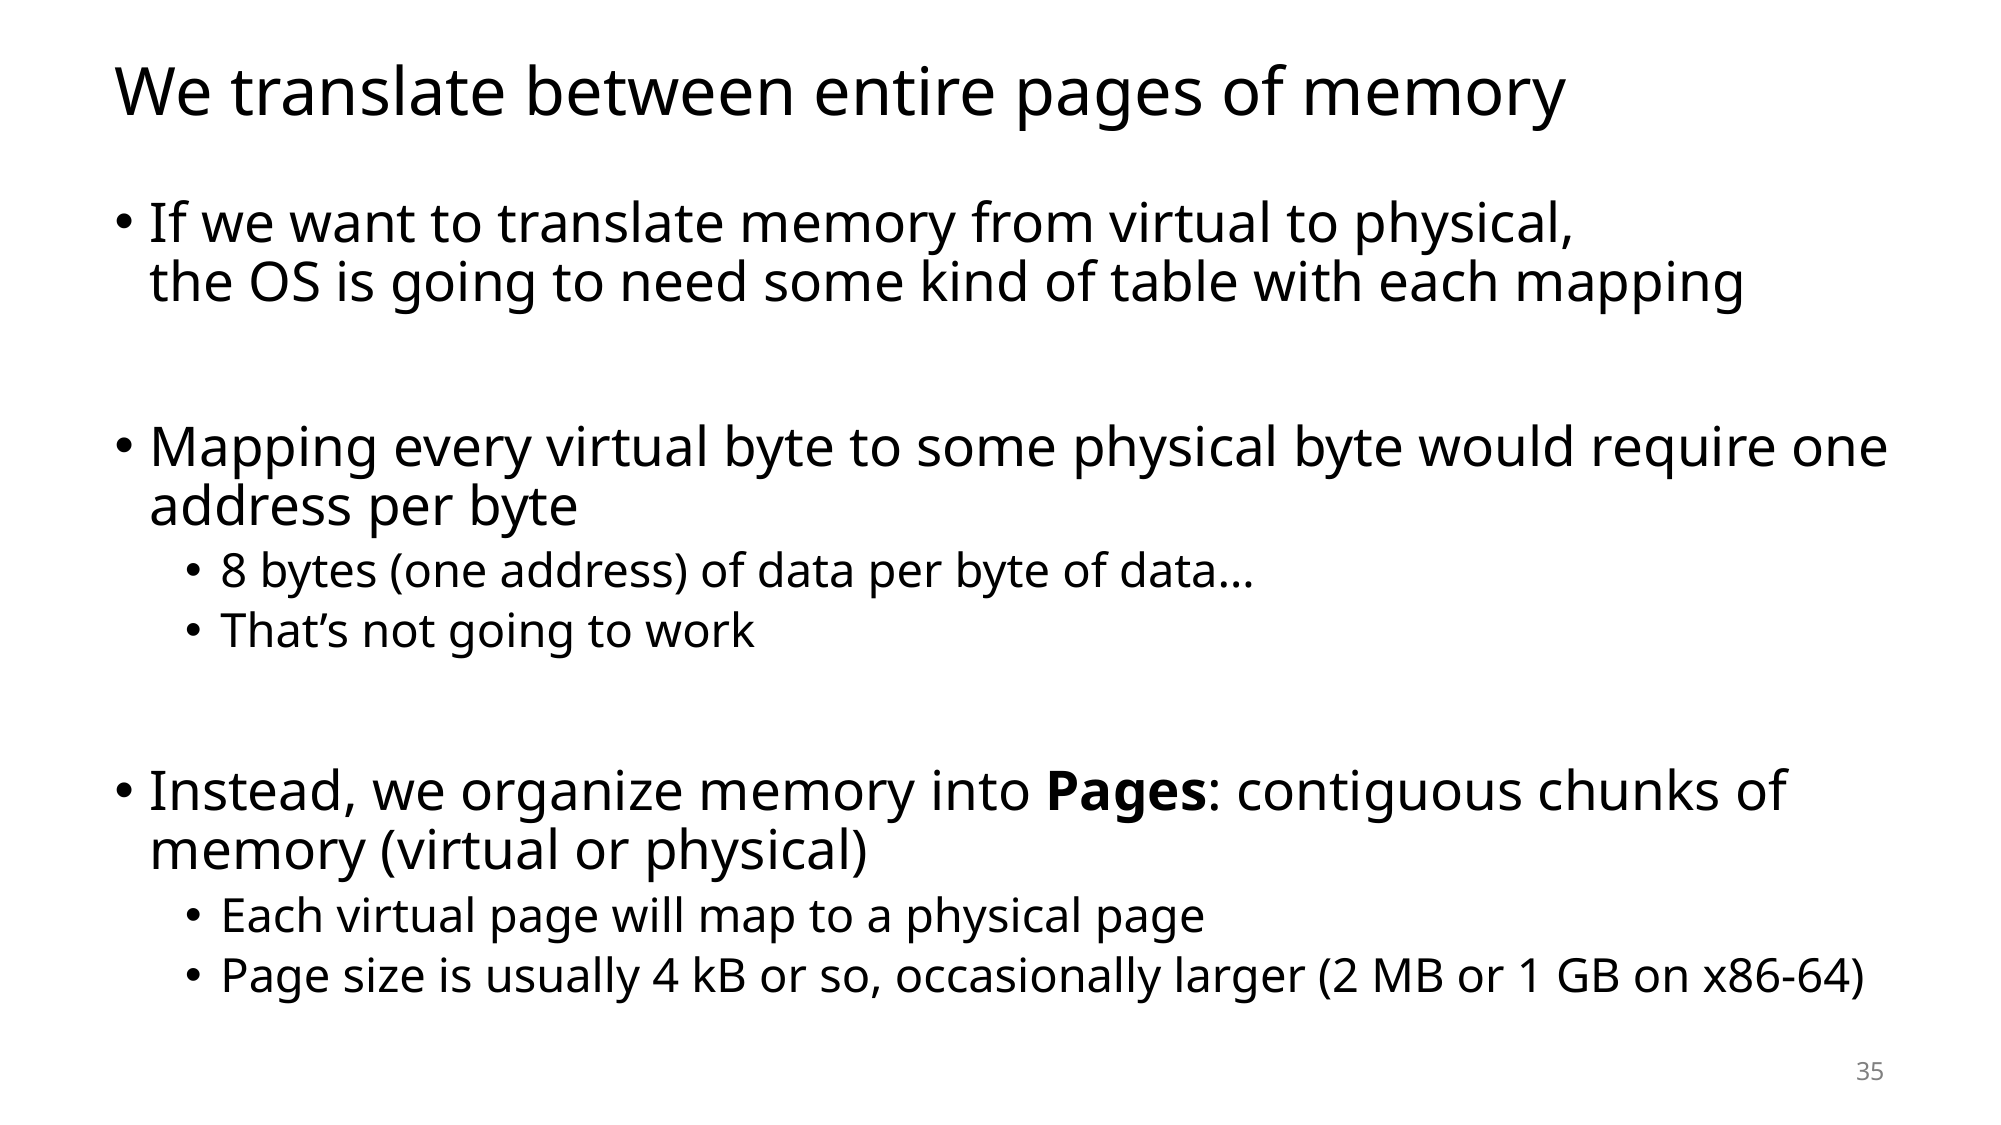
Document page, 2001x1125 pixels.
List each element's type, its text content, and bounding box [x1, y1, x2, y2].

title We translate between entire pages of memory [99, 37, 1900, 150]
list If we want to translate memory from virtual to physical, the OS is going to need some kind of table with each mapping Mapping every virtual byte to some physical byte would require one address per byte 8 bytes (one address) of data per byte of data… That’s not going to work Instead, we organize memory into Pages: contiguous chunks of memory (virtual or physical) Each virtual page will map to a physical page Page size is usually 4 kB or so, occasionally larger (2 MB or 1 GB on x86-64) [99, 187, 1952, 1013]
slide_number 35 [1749, 1042, 1900, 1103]
